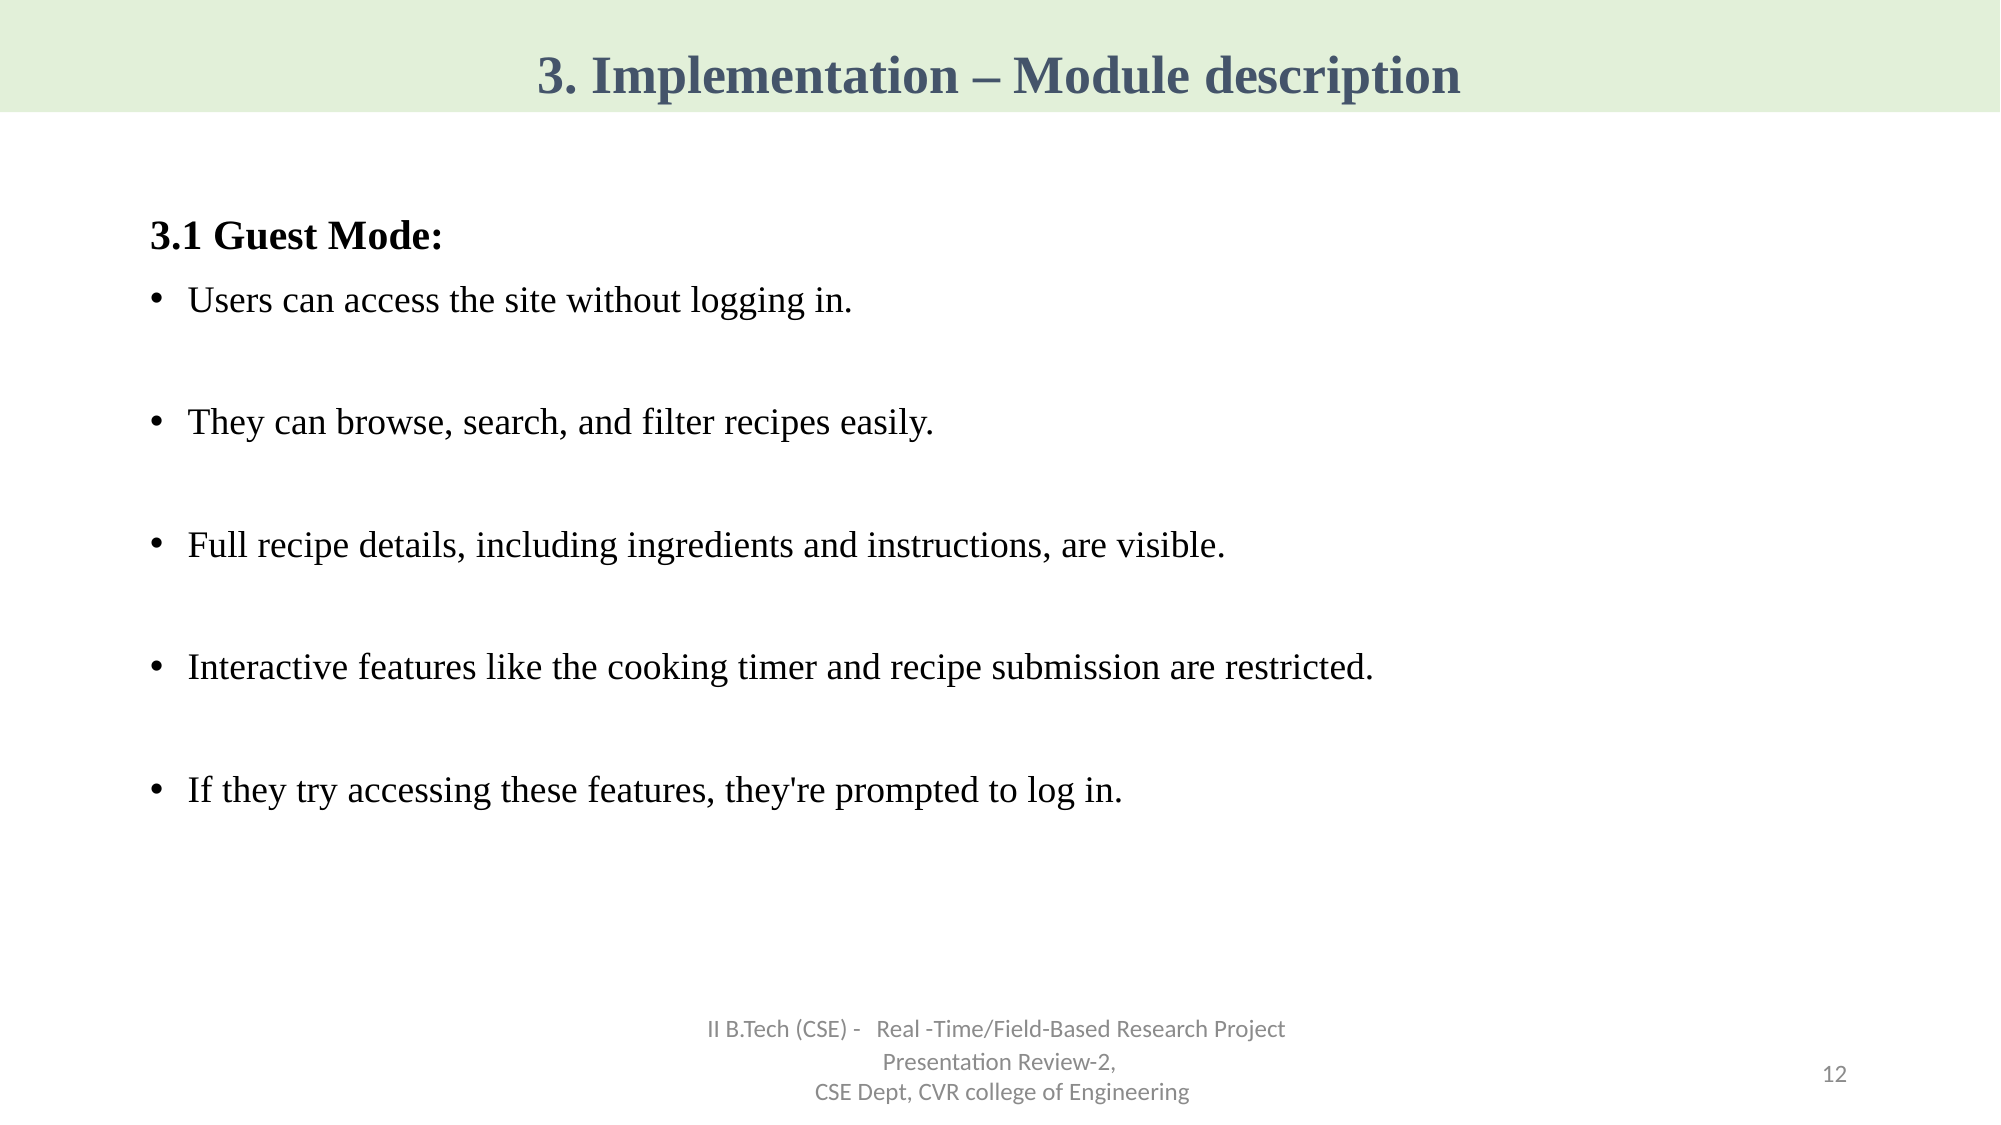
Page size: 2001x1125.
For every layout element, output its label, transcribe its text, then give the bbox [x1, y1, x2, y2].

slide_number 12 [1412, 1042, 1863, 1103]
footer II B.Tech (CSE) - Real -Time/Field-Based Research Project Presentation Review-2, CSE Dept, CVR college of Engineering [662, 1013, 1338, 1123]
list 3.1 Guest Mode: Users can access the site without logging in. They can browse, search, and filter recipes easily. Full recipe details, including ingredients and instructions, are visible. Interactive features like the cooking timer and recipe submission are restricted. If they try accessing these features, they're prompted to log in. [135, 206, 1861, 921]
text_box 3. Implementation – Module description [0, 0, 2000, 113]
